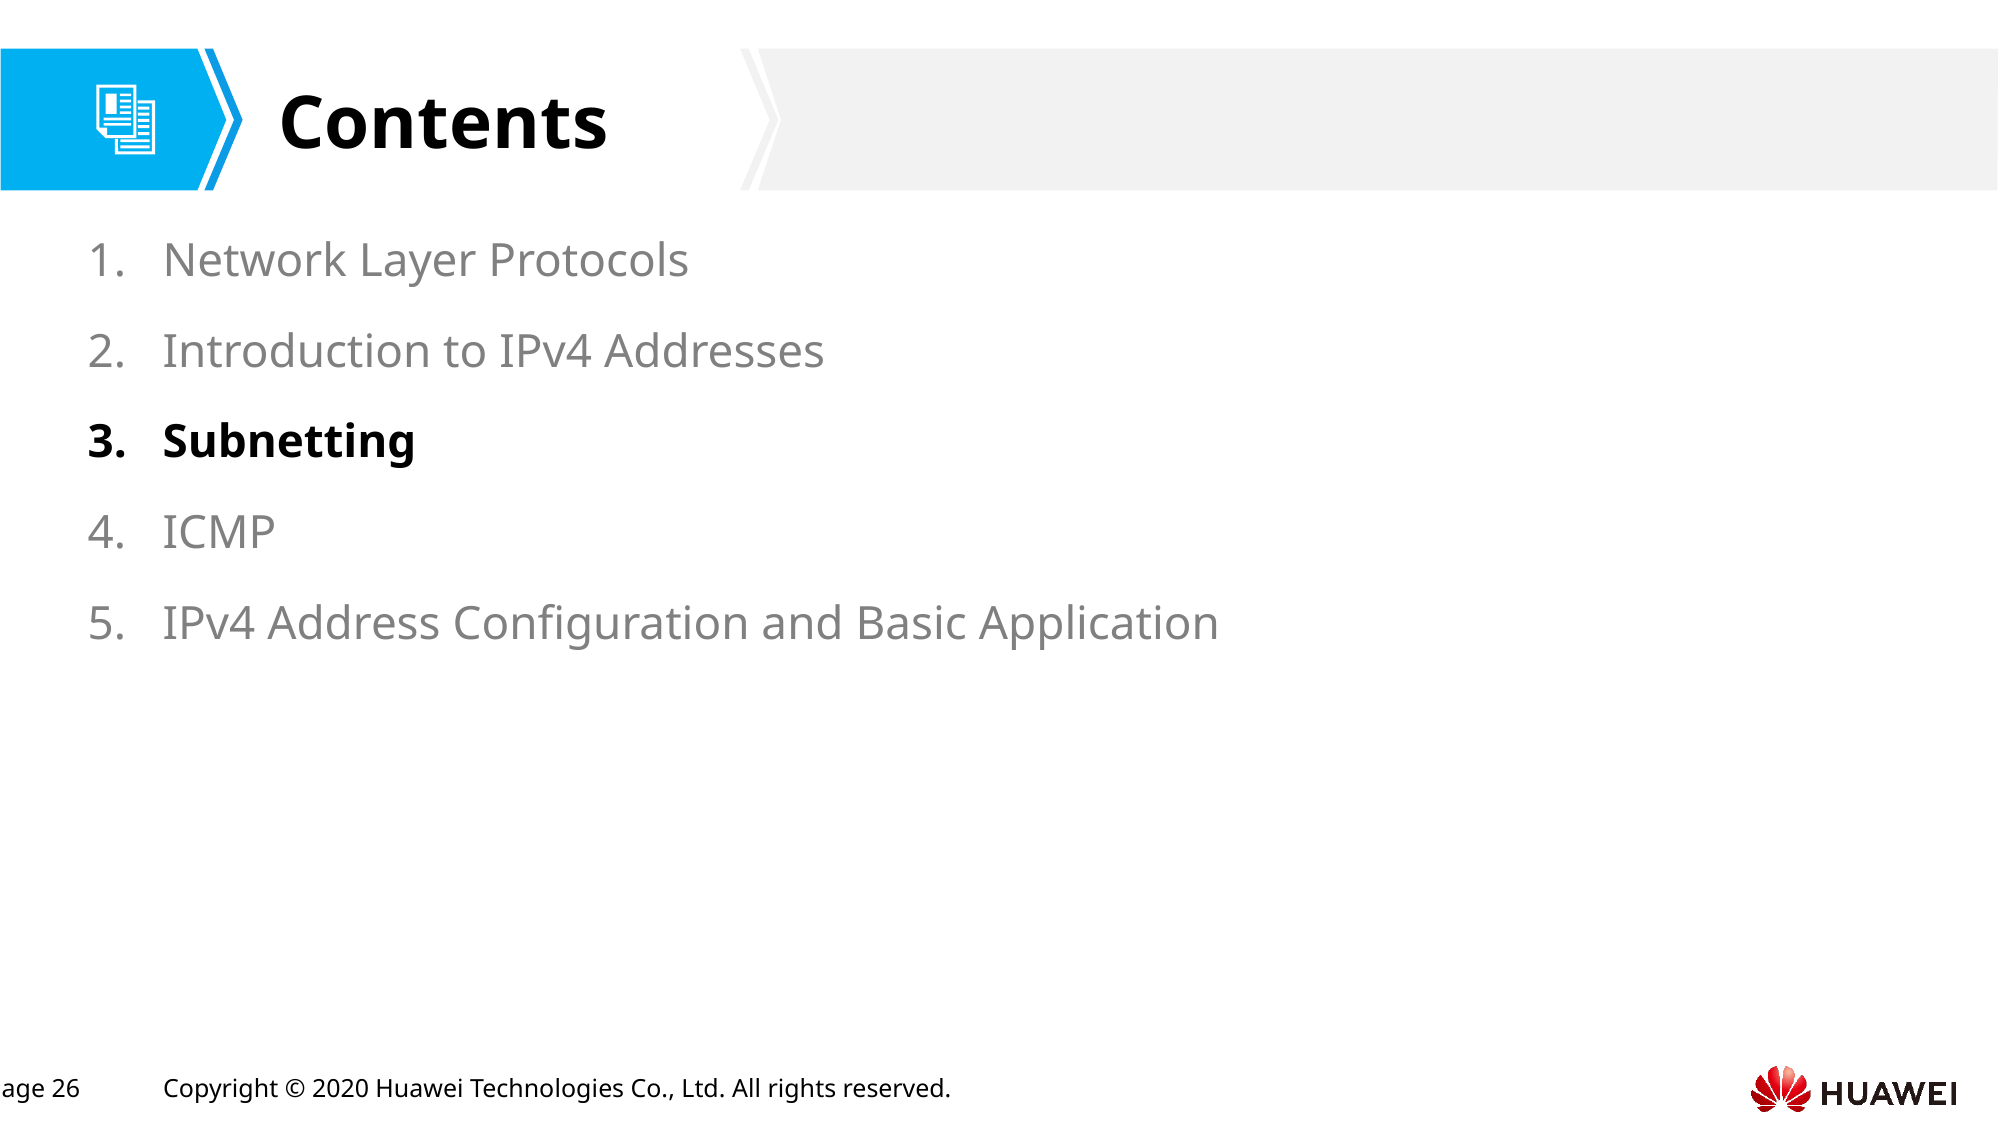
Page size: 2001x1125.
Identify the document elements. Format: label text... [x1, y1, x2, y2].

list Network Layer Protocols Introduction to IPv4 Addresses Subnetting ICMP IPv4 Address Configuration and Basic Application [74, 202, 1930, 971]
picture [1751, 1066, 1956, 1112]
